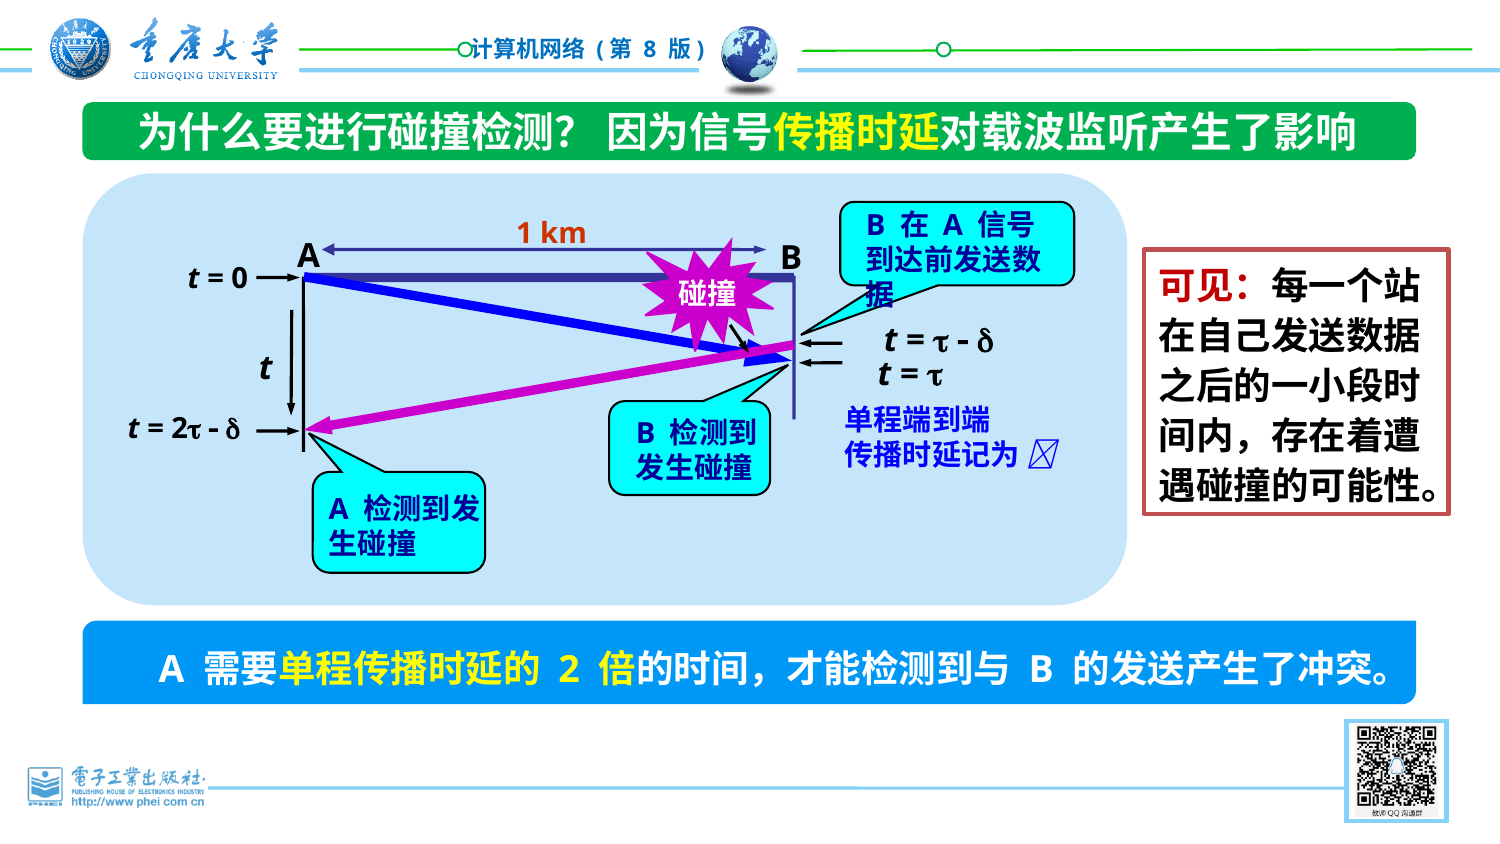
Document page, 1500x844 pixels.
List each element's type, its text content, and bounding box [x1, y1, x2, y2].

text_box 可见：每一个站在自己发送数据之后的一小段时间内，存在着遭遇碰撞的可能性。 [1142, 247, 1451, 516]
text_box t [244, 338, 288, 394]
picture [32, 0, 299, 91]
text_box B [765, 229, 793, 284]
text_box 1 km [501, 206, 603, 257]
text_box [1390, 102, 1417, 161]
text_box [80, 171, 1130, 608]
text_box A [282, 227, 336, 282]
picture [23, 764, 208, 809]
text_box [256, 273, 300, 282]
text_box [103, 401, 508, 573]
text_box [82, 102, 105, 161]
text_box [644, 240, 774, 342]
text_box 为什么要进行碰撞检测？ 因为信号传播时延对载波监听产生了影响 [105, 98, 1390, 164]
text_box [82, 620, 1417, 705]
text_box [798, 198, 1075, 367]
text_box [608, 344, 964, 496]
picture [719, 24, 779, 98]
text_box t = 0 [172, 251, 264, 302]
text_box 单程端到端 传播时延记为  [968, 394, 1072, 479]
picture [1355, 724, 1438, 817]
